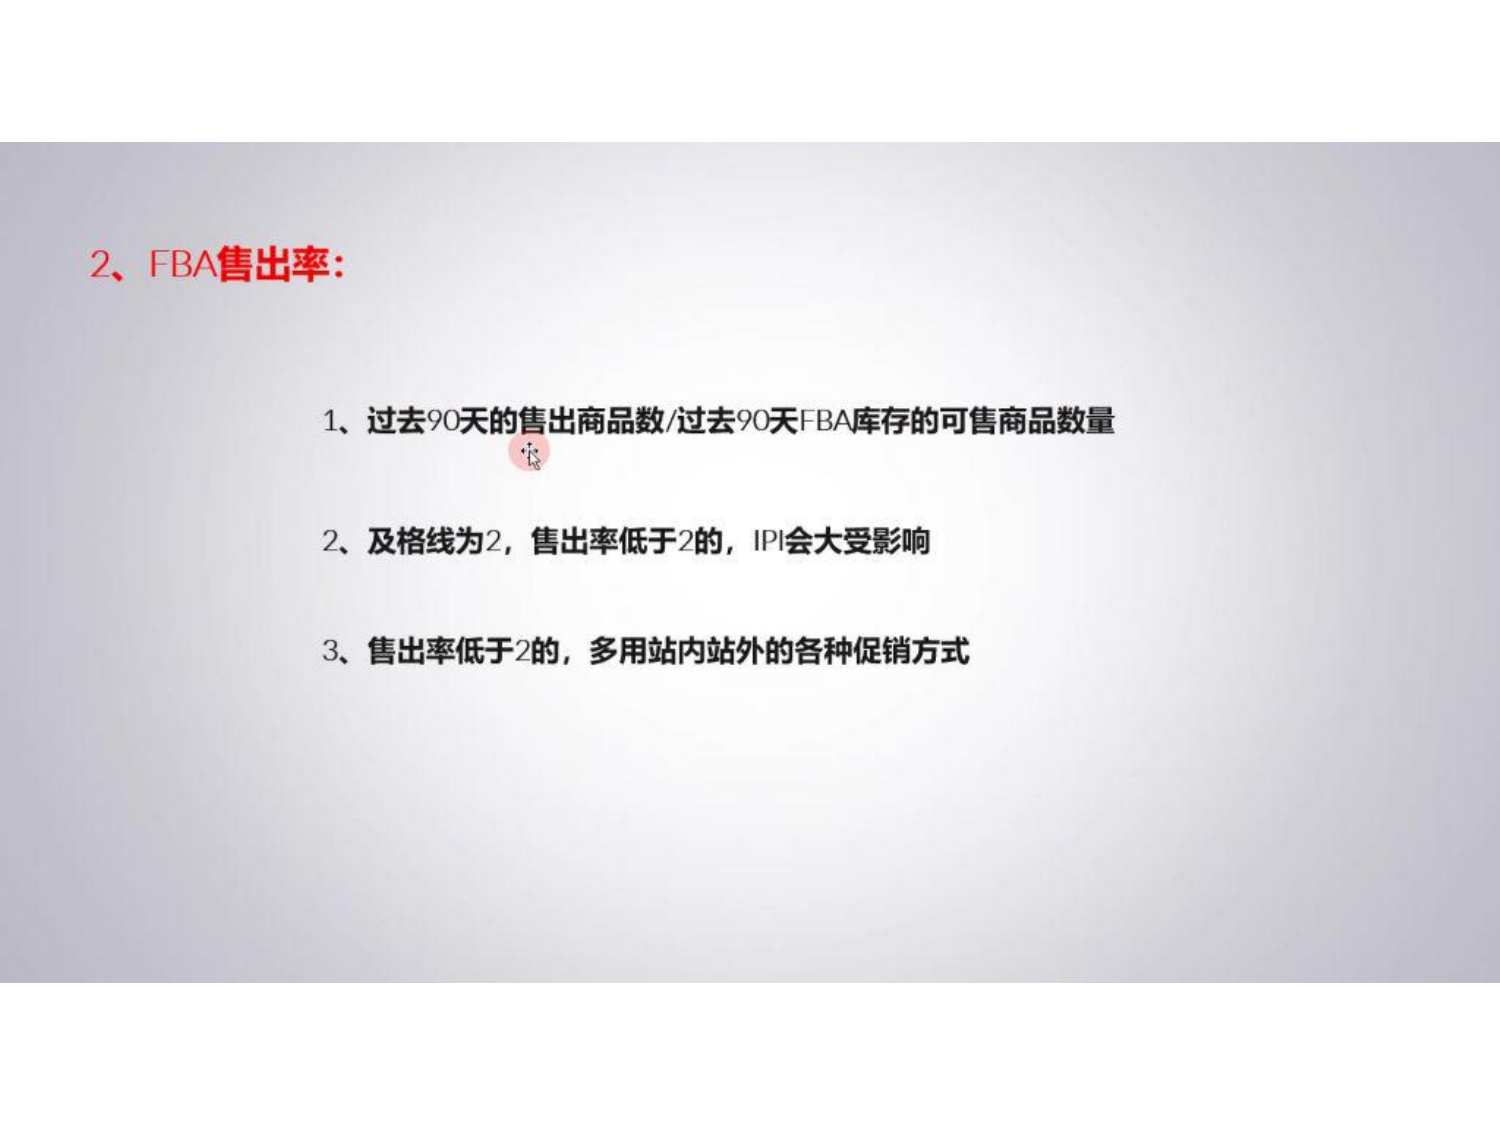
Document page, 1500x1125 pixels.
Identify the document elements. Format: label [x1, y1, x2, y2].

picture [0, 141, 1500, 984]
